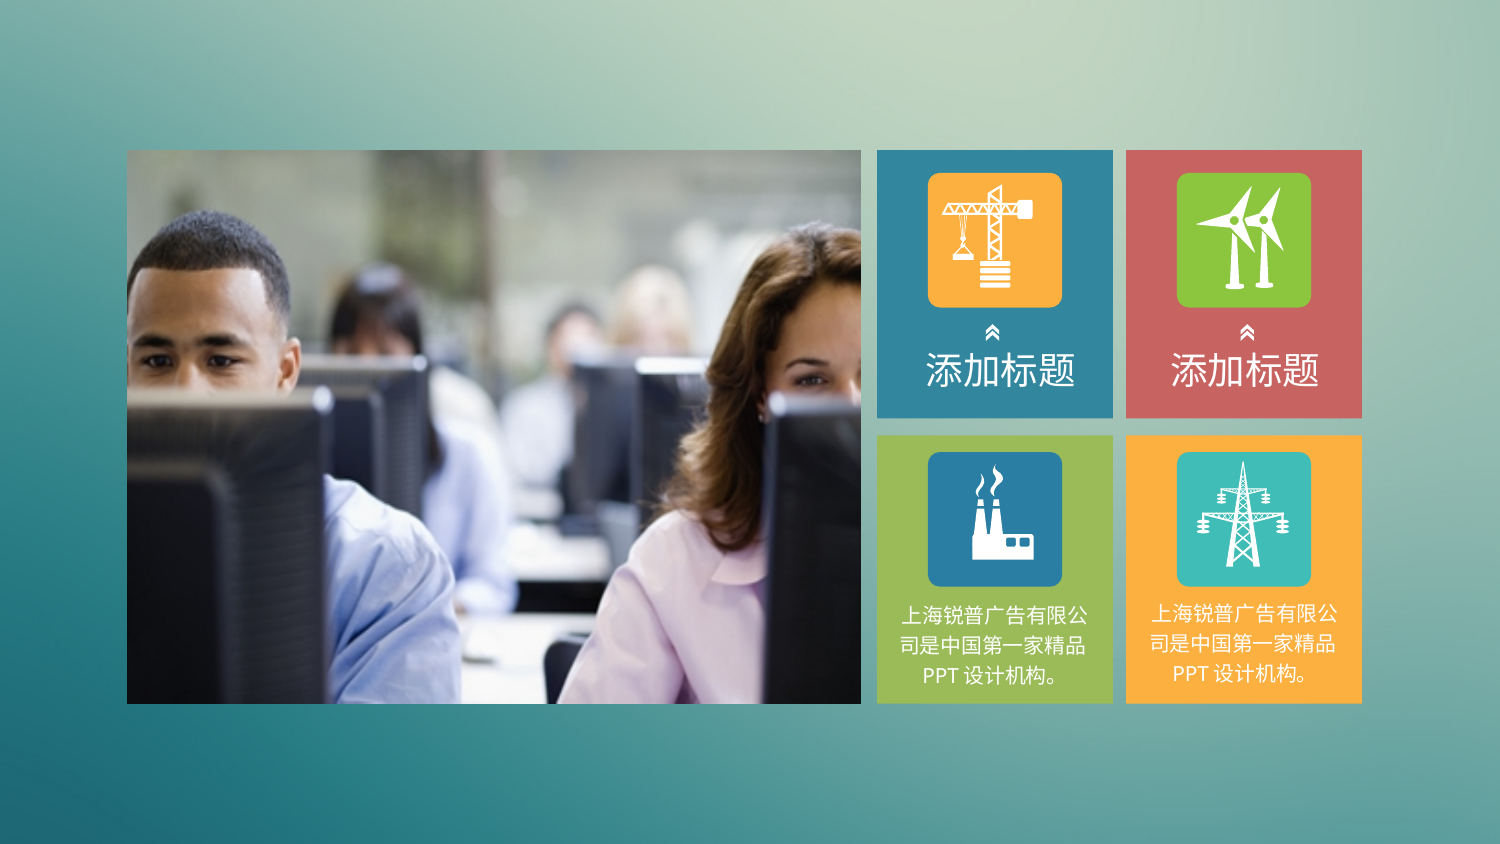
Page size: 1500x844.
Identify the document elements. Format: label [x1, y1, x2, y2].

text_box [876, 435, 1114, 704]
text_box [876, 149, 1114, 419]
picture [0, 0, 1500, 844]
text_box [1125, 149, 1363, 419]
text_box [1125, 435, 1363, 704]
